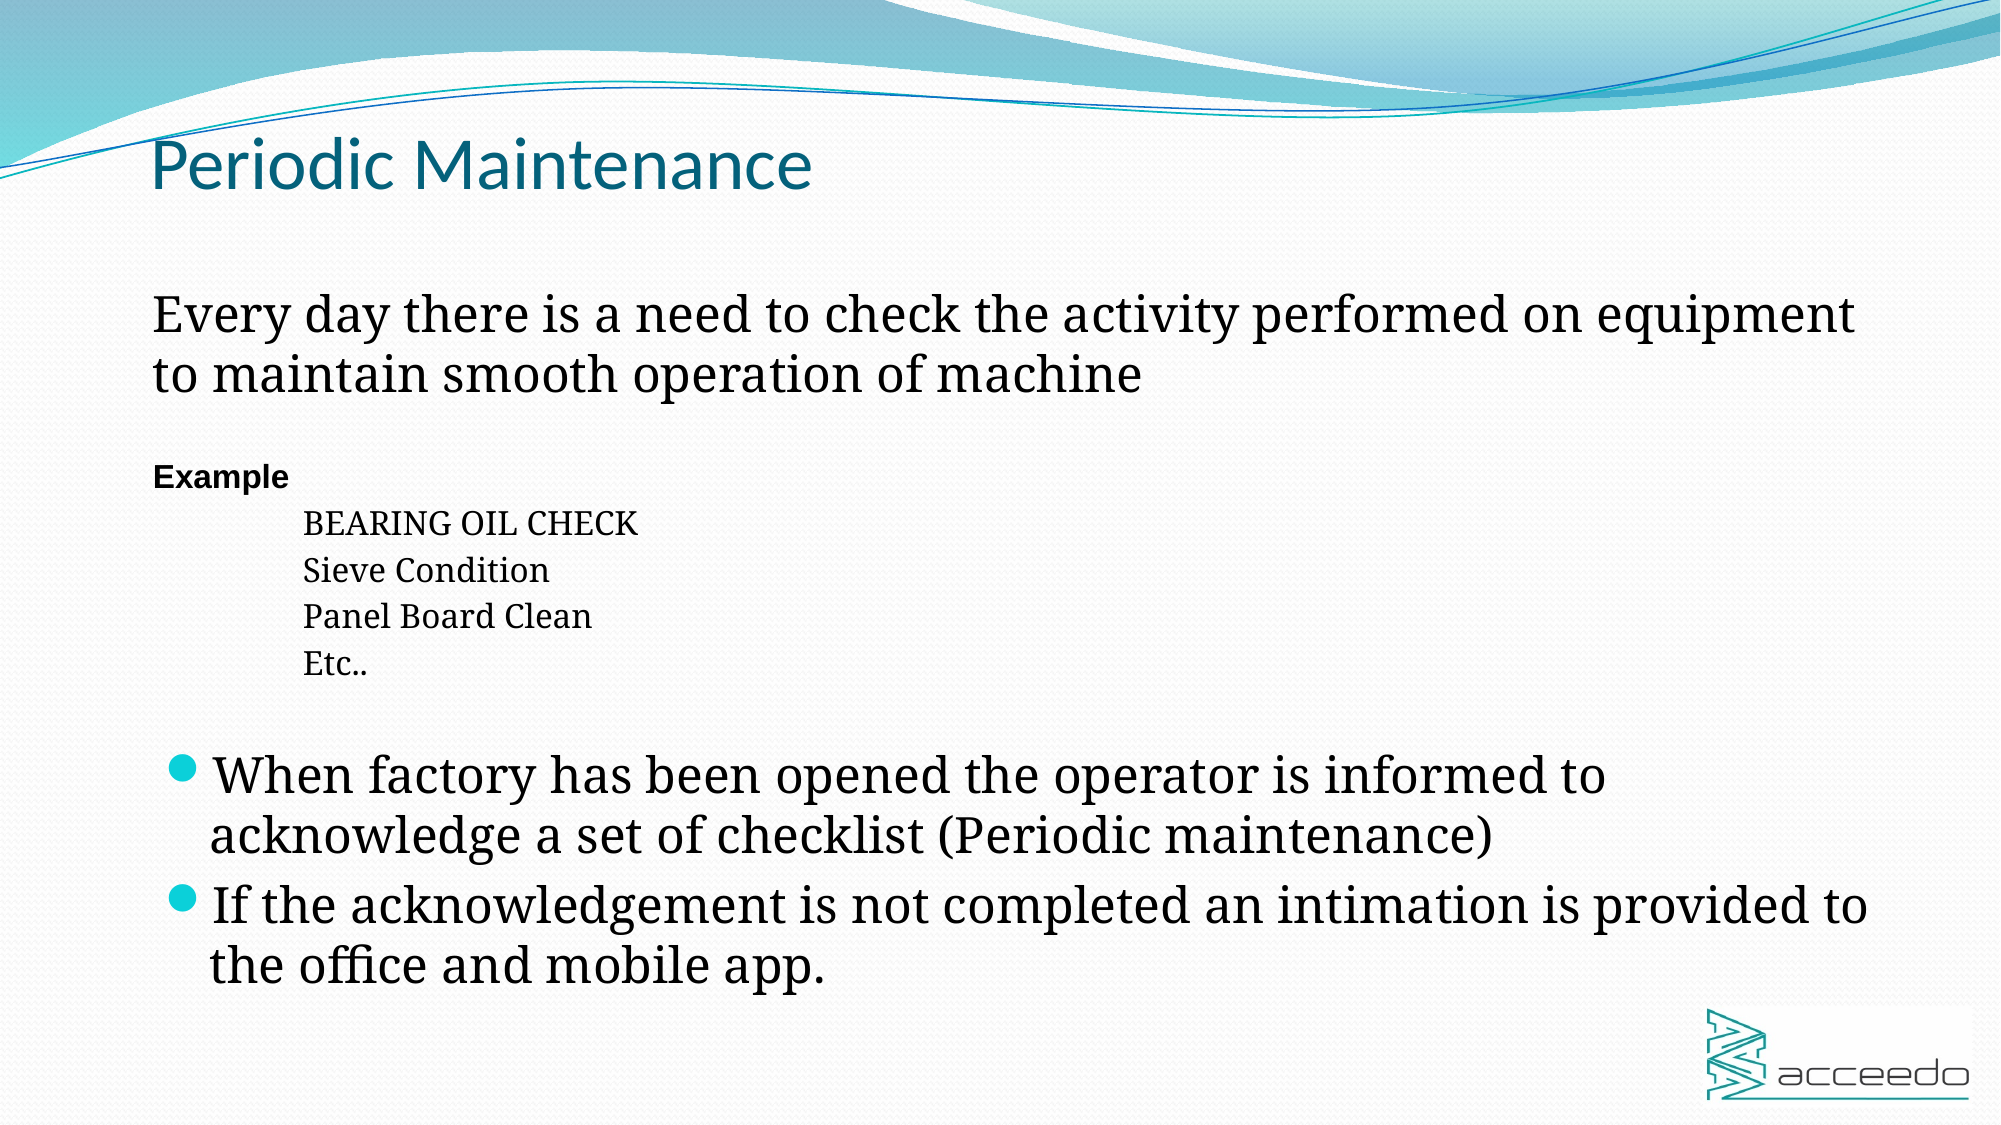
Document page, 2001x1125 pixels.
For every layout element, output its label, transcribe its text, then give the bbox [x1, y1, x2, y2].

list When factory has been opened the operator is informed to acknowledge a set of checklist (Periodic maintenance) If the acknowledgement is not completed an intimation is provided to the office and mobile app. [150, 743, 1900, 1107]
list Every day there is a need to check the activity performed on equipment to maintain smooth operation of machine Example BEARING OIL CHECK Sieve Condition Panel Board Clean Etc.. [150, 275, 1900, 694]
picture [1702, 1006, 1972, 1107]
title Periodic Maintenance [150, 84, 1788, 275]
